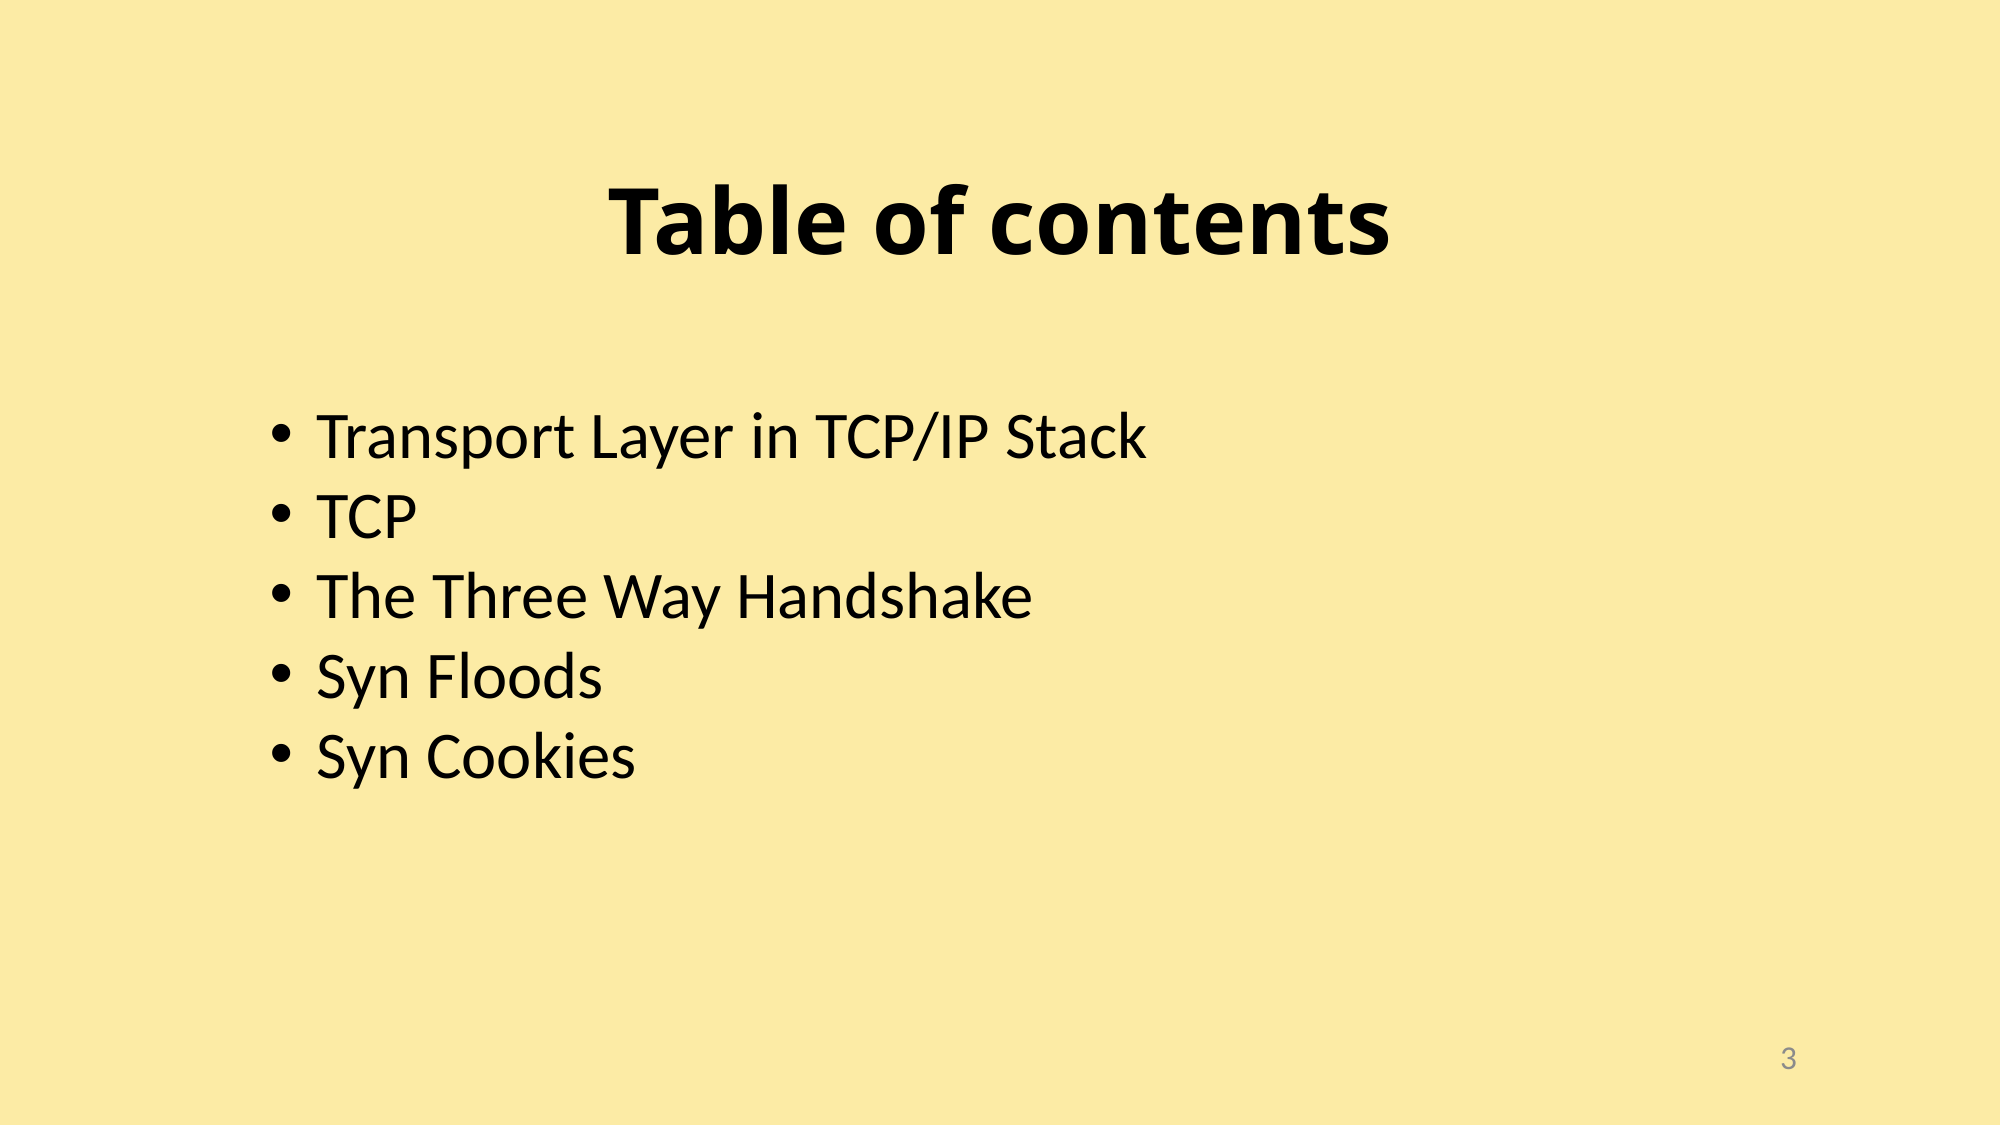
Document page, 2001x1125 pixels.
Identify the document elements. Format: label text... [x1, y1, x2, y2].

slide_number 3 [1361, 1025, 1812, 1086]
title Table of contents [249, 156, 1750, 294]
text_box Transport Layer in TCP/IP Stack TCP The Three Way Handshake Syn Floods Syn Cookies [254, 384, 1164, 800]
